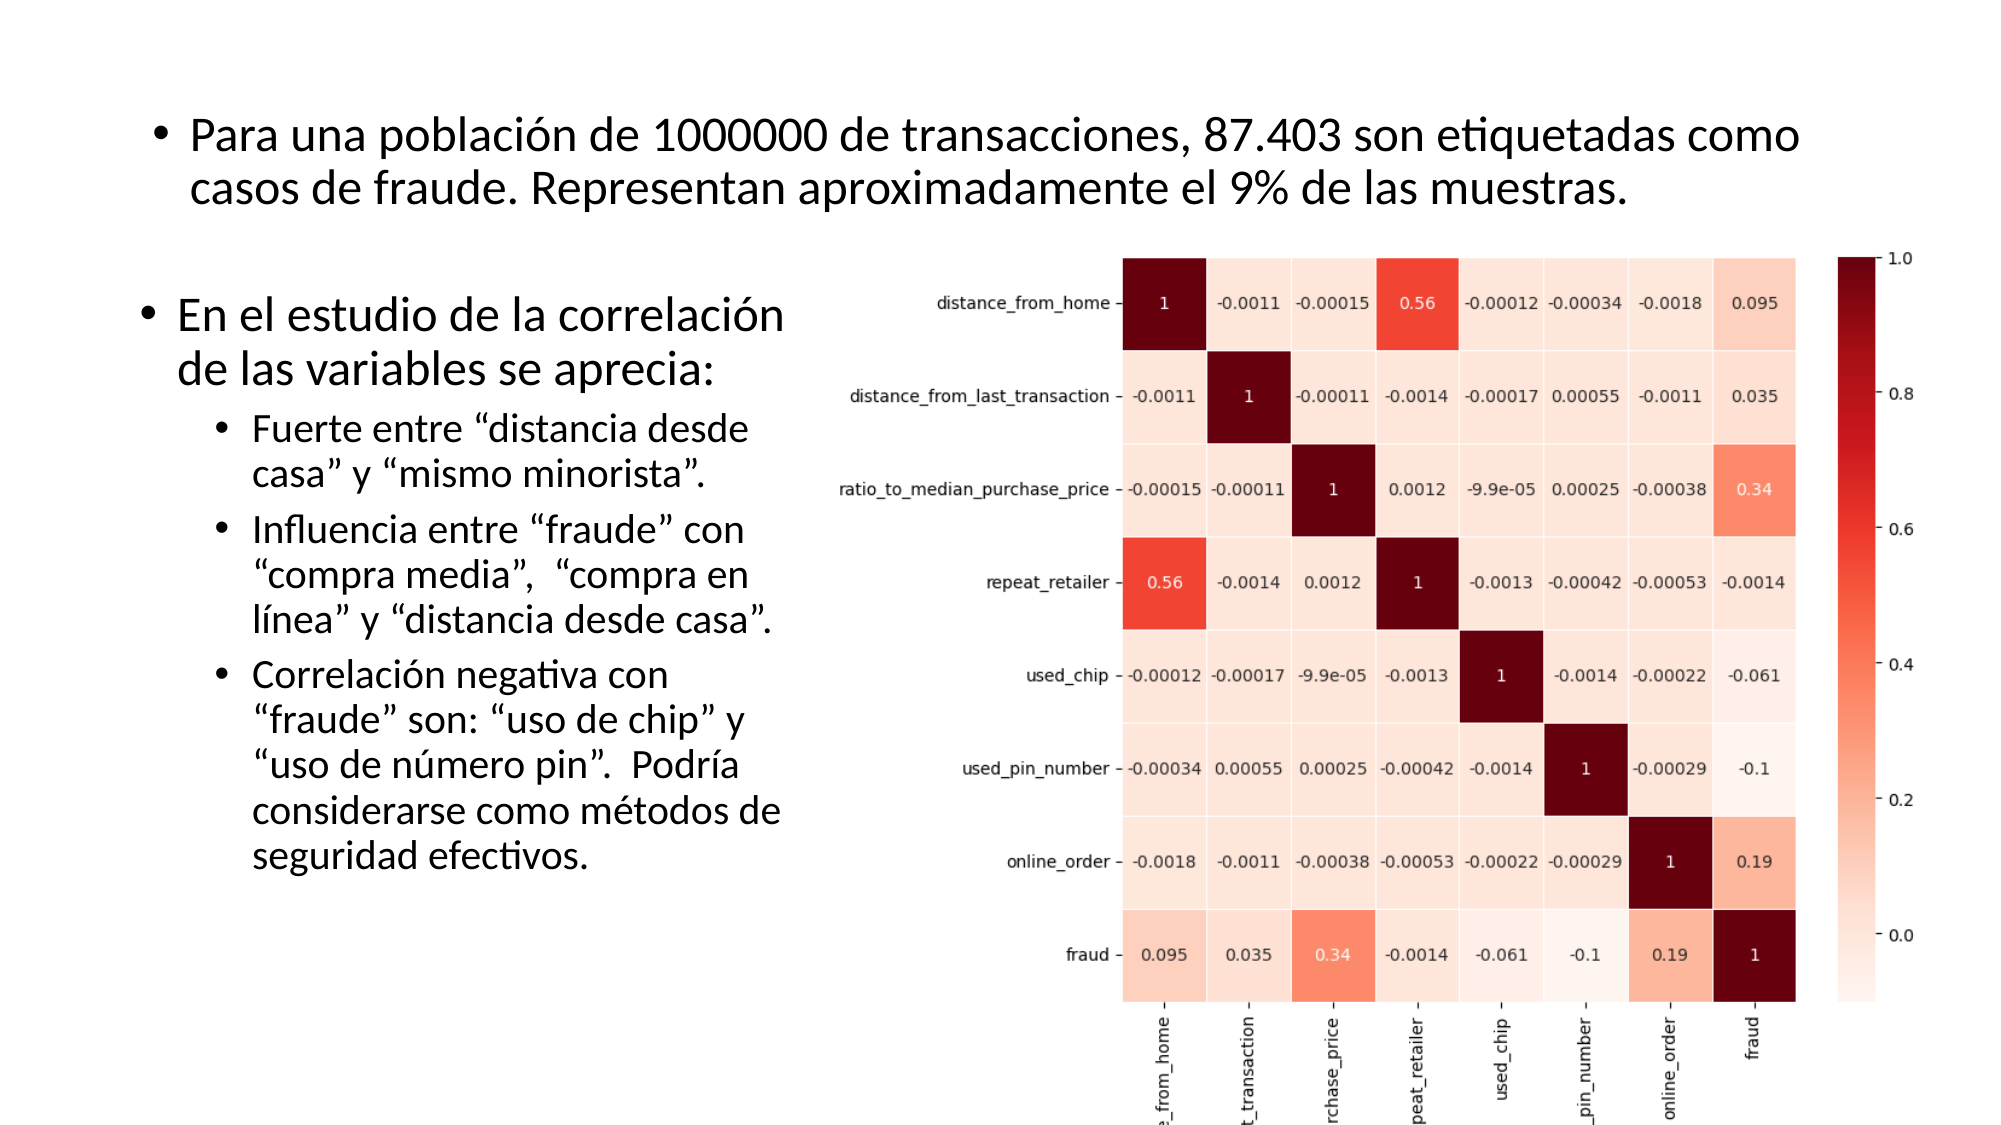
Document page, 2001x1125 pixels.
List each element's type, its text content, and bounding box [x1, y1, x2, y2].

list Para una población de 1000000 de transacciones, 87.403 son etiquetadas como casos de fraude. Representan aproximadamente el 9% de las muestras. [137, 100, 1863, 228]
text_box En el estudio de la correlación de las variables se aprecia: Fuerte entre “distancia desde casa” y “mismo minorista”. Influencia entre “fraude” con “compra media”, “compra en línea” y “distancia desde casa”. Correlación negativa con “fraude” son: “uso de chip” y “uso de número pin”. Podría considerarse como métodos de seguridad efectivos. [124, 280, 827, 1069]
picture [827, 239, 1925, 1125]
